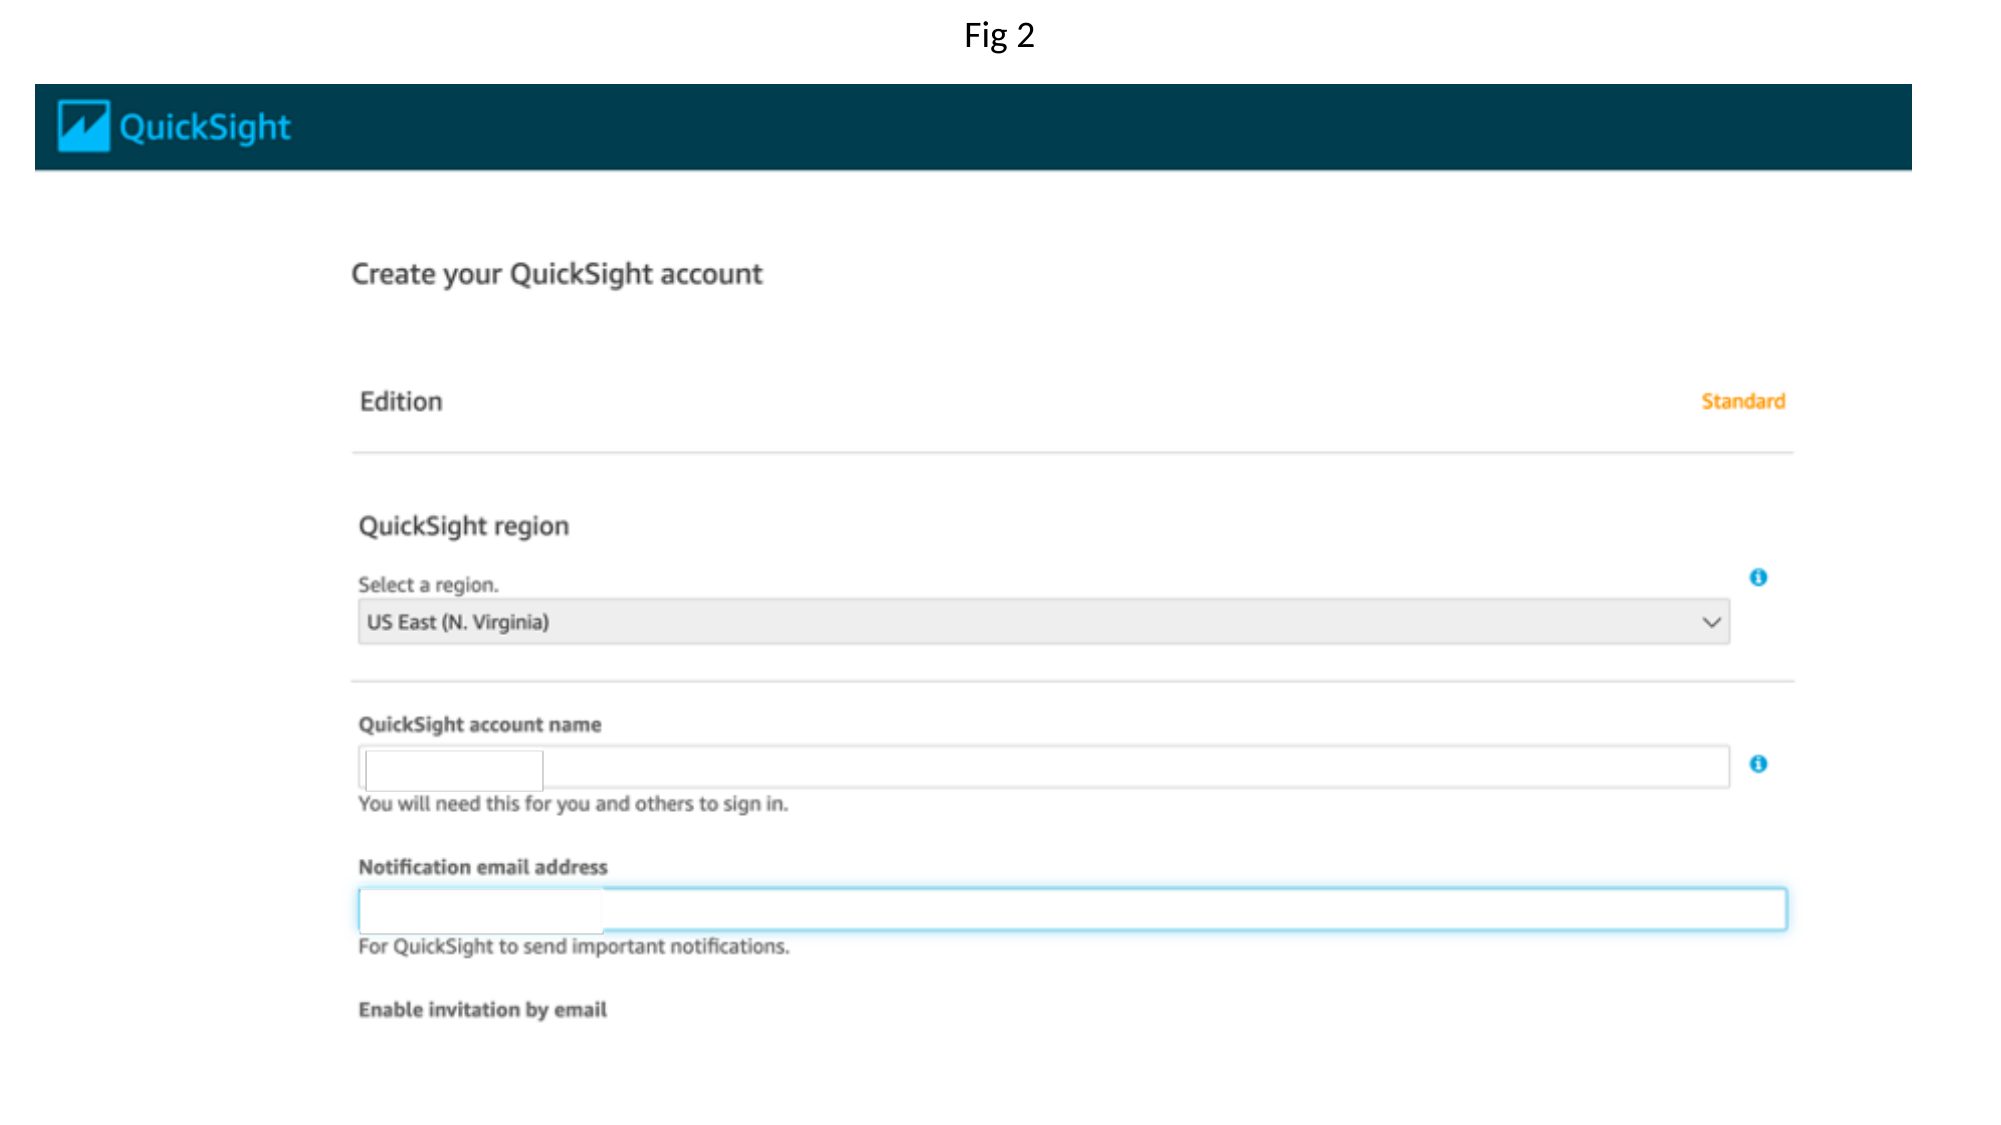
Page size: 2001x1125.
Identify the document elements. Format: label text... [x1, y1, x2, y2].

picture [35, 170, 1912, 1041]
text_box Fig 2 [949, 2, 1051, 63]
